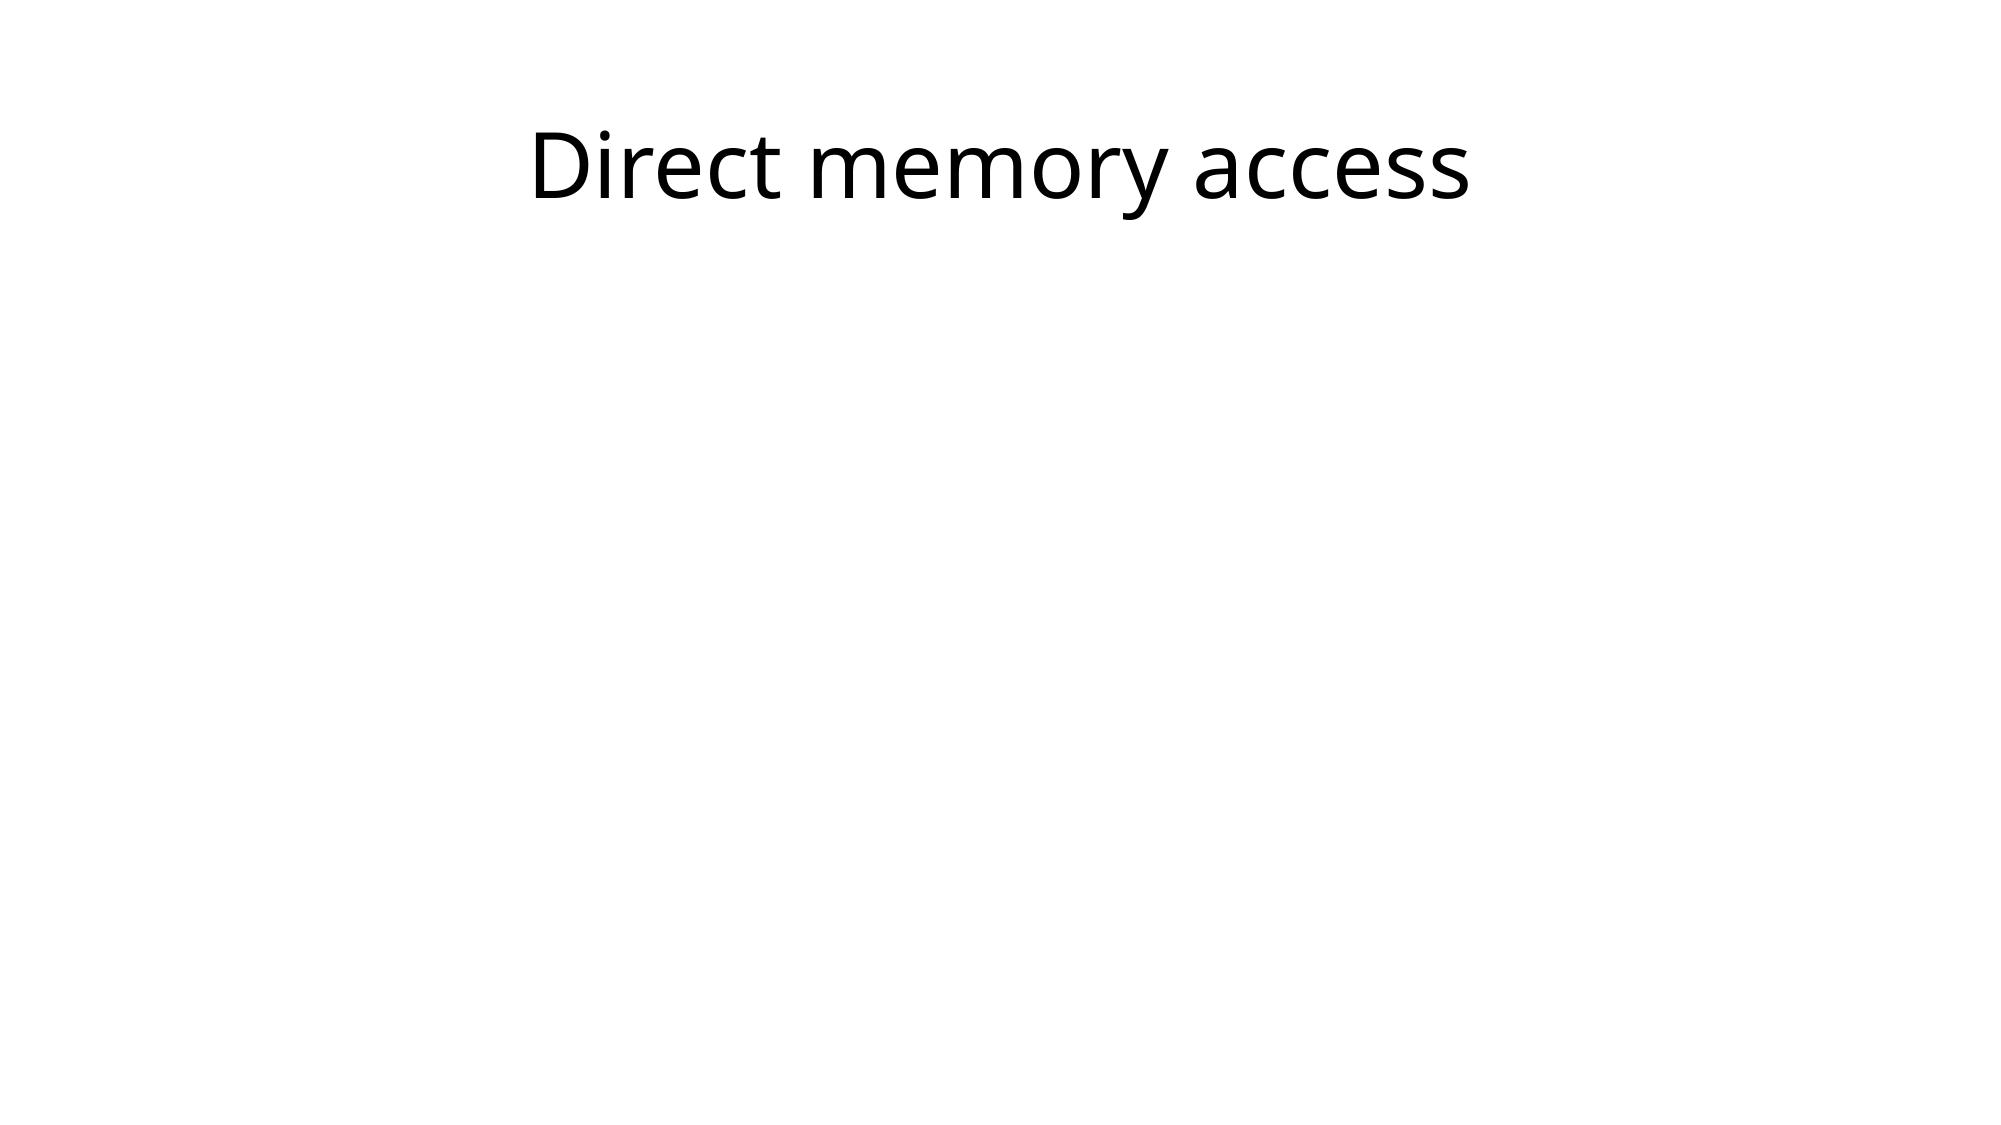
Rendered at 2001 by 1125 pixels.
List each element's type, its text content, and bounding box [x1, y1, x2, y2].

title Direct memory access [137, 59, 1863, 278]
